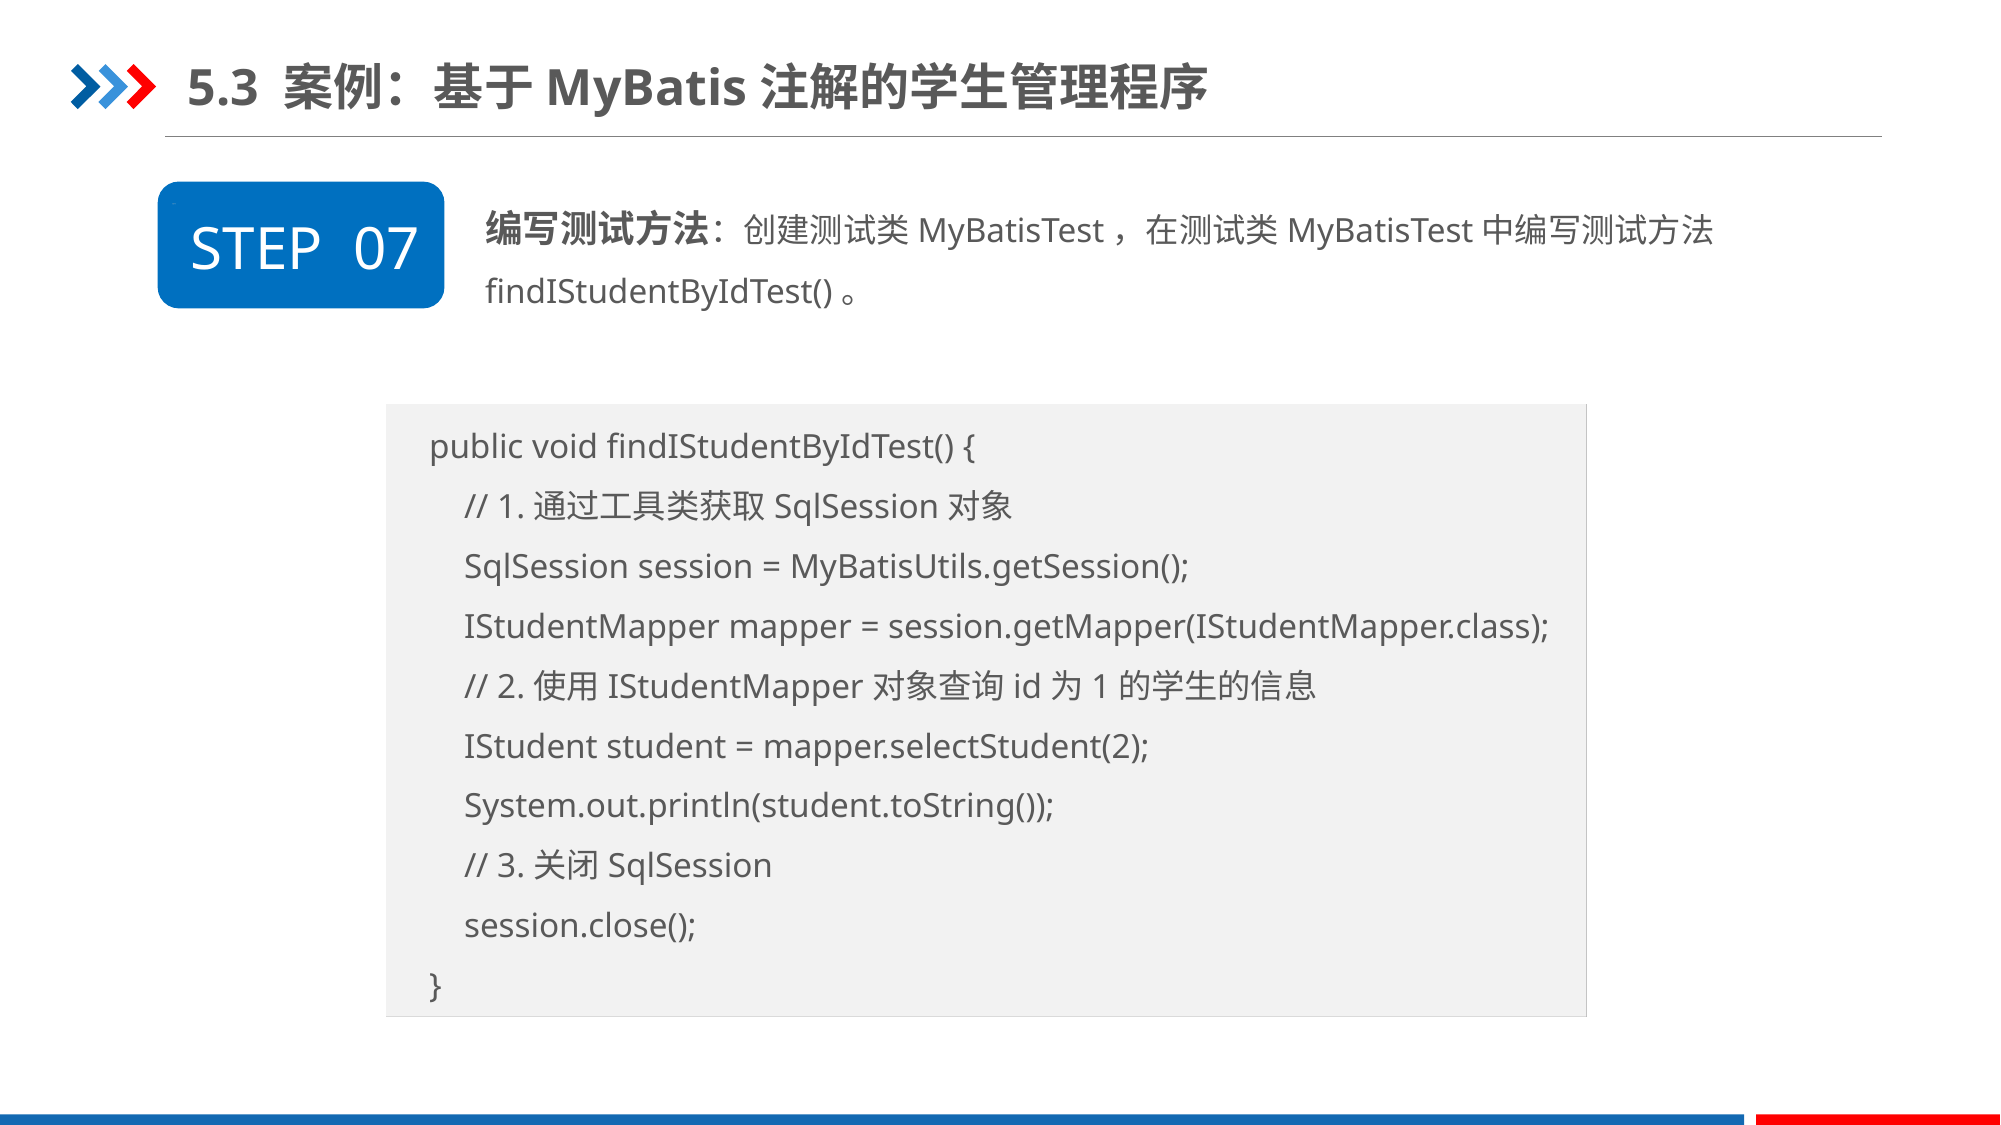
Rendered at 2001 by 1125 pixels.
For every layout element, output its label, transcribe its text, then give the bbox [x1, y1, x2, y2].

text_box [156, 180, 446, 310]
text_box STEP 07 [172, 203, 439, 289]
text_box public void findIStudentByIdTest() { // 1.通过工具类获取SqlSession对象 SqlSession session = MyBatisUtils.getSession(); IStudentMapper mapper = session.getMapper(IStudentMapper.class); // 2.使用IStudentMapper对象查询id为1的学生的信息 IStudent student = mapper.selectStudent(2); System.out.println(student.toString()); // 3.关闭SqlSession session.close(); } [414, 398, 1819, 1012]
text_box 5.3 案例：基于MyBatis注解的学生管理程序 [187, 43, 1289, 127]
text_box 编写测试方法：创建测试类MyBatisTest，在测试类MyBatisTest中编写测试方法findIStudentByIdTest()。 [470, 175, 1787, 318]
picture [386, 404, 1589, 1019]
